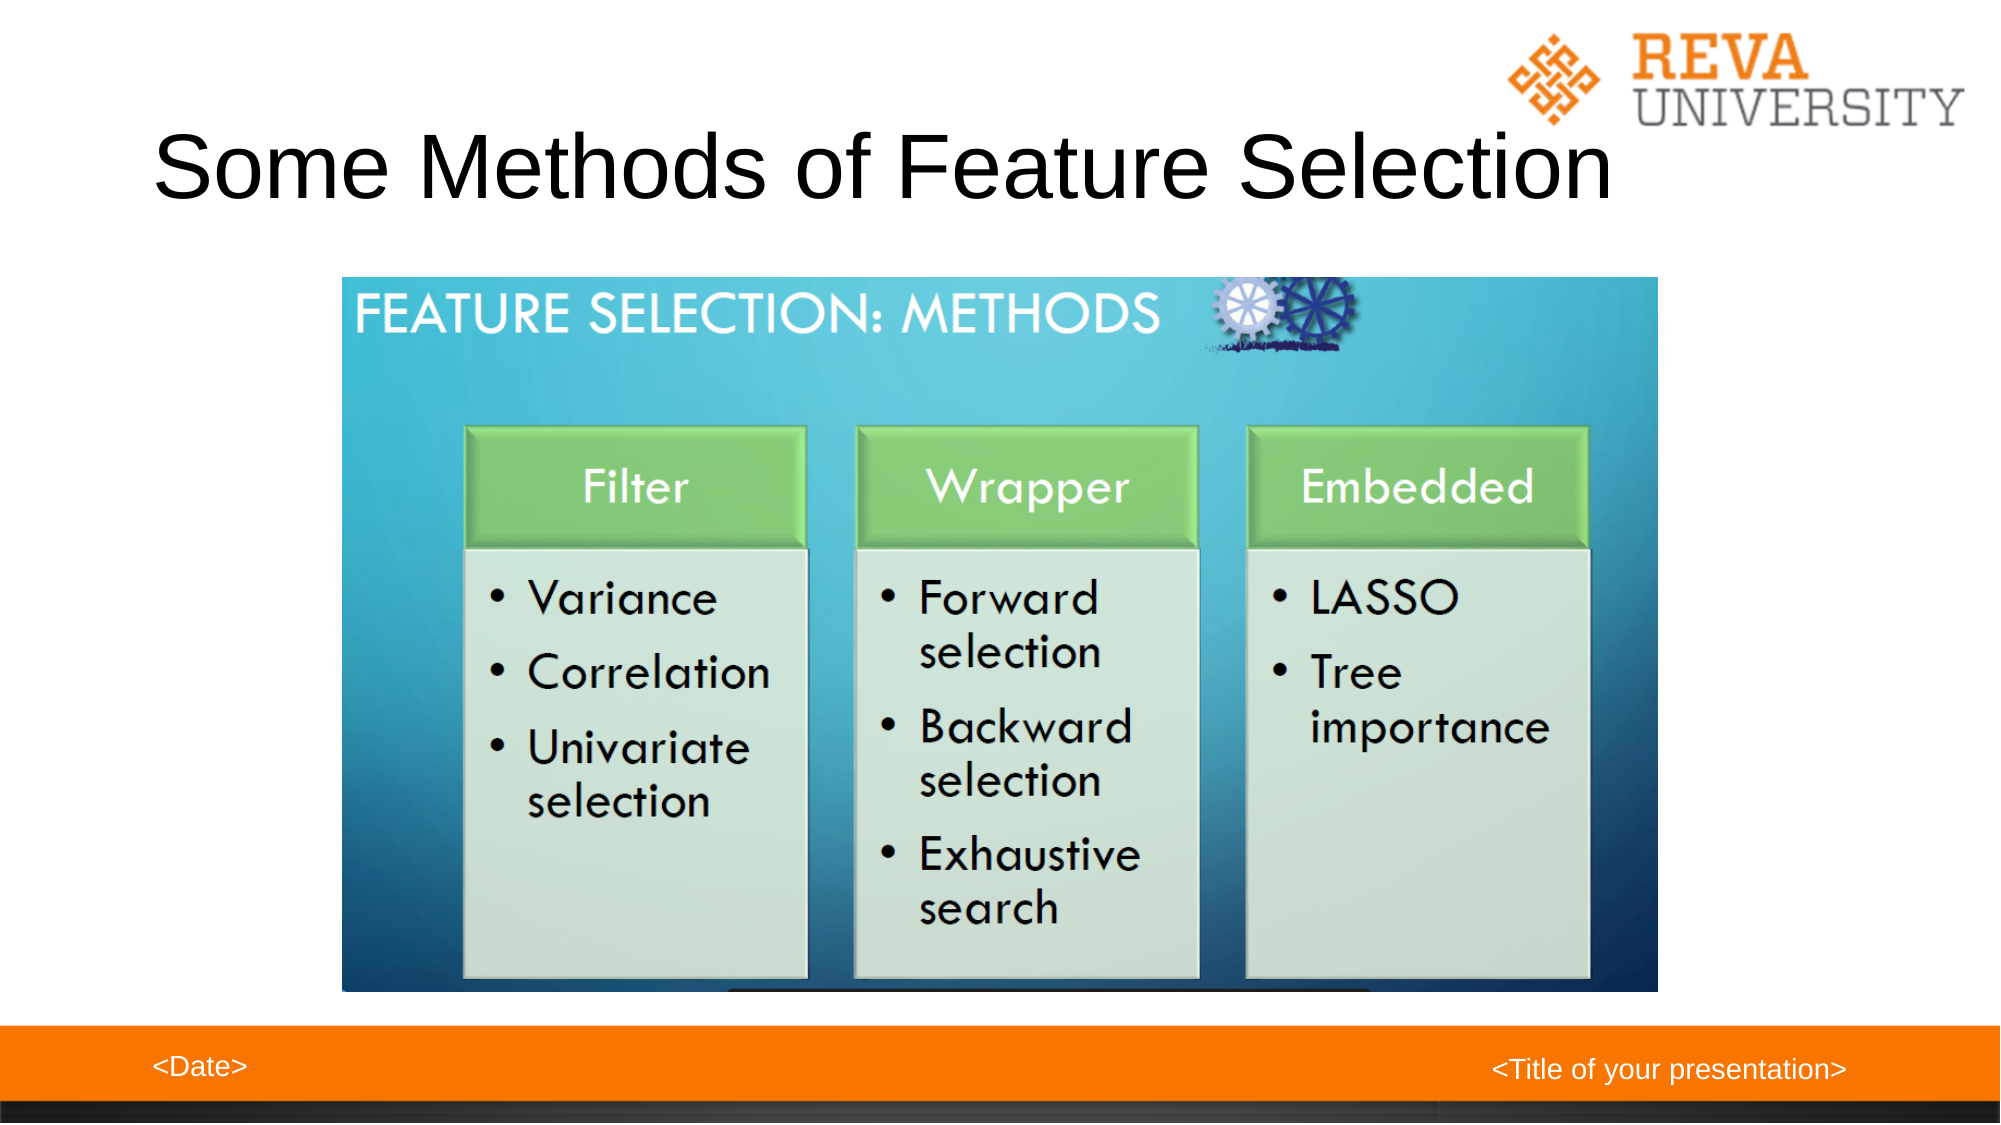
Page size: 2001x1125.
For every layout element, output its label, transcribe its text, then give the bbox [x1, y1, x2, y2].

slide_number <Date> [137, 1039, 588, 1100]
picture [0, 1013, 2000, 1123]
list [342, 277, 1658, 992]
title Some Methods of Feature Selection [137, 59, 1863, 278]
picture [1507, 15, 1988, 144]
footer <Title of your presentation> [1187, 1042, 1863, 1103]
